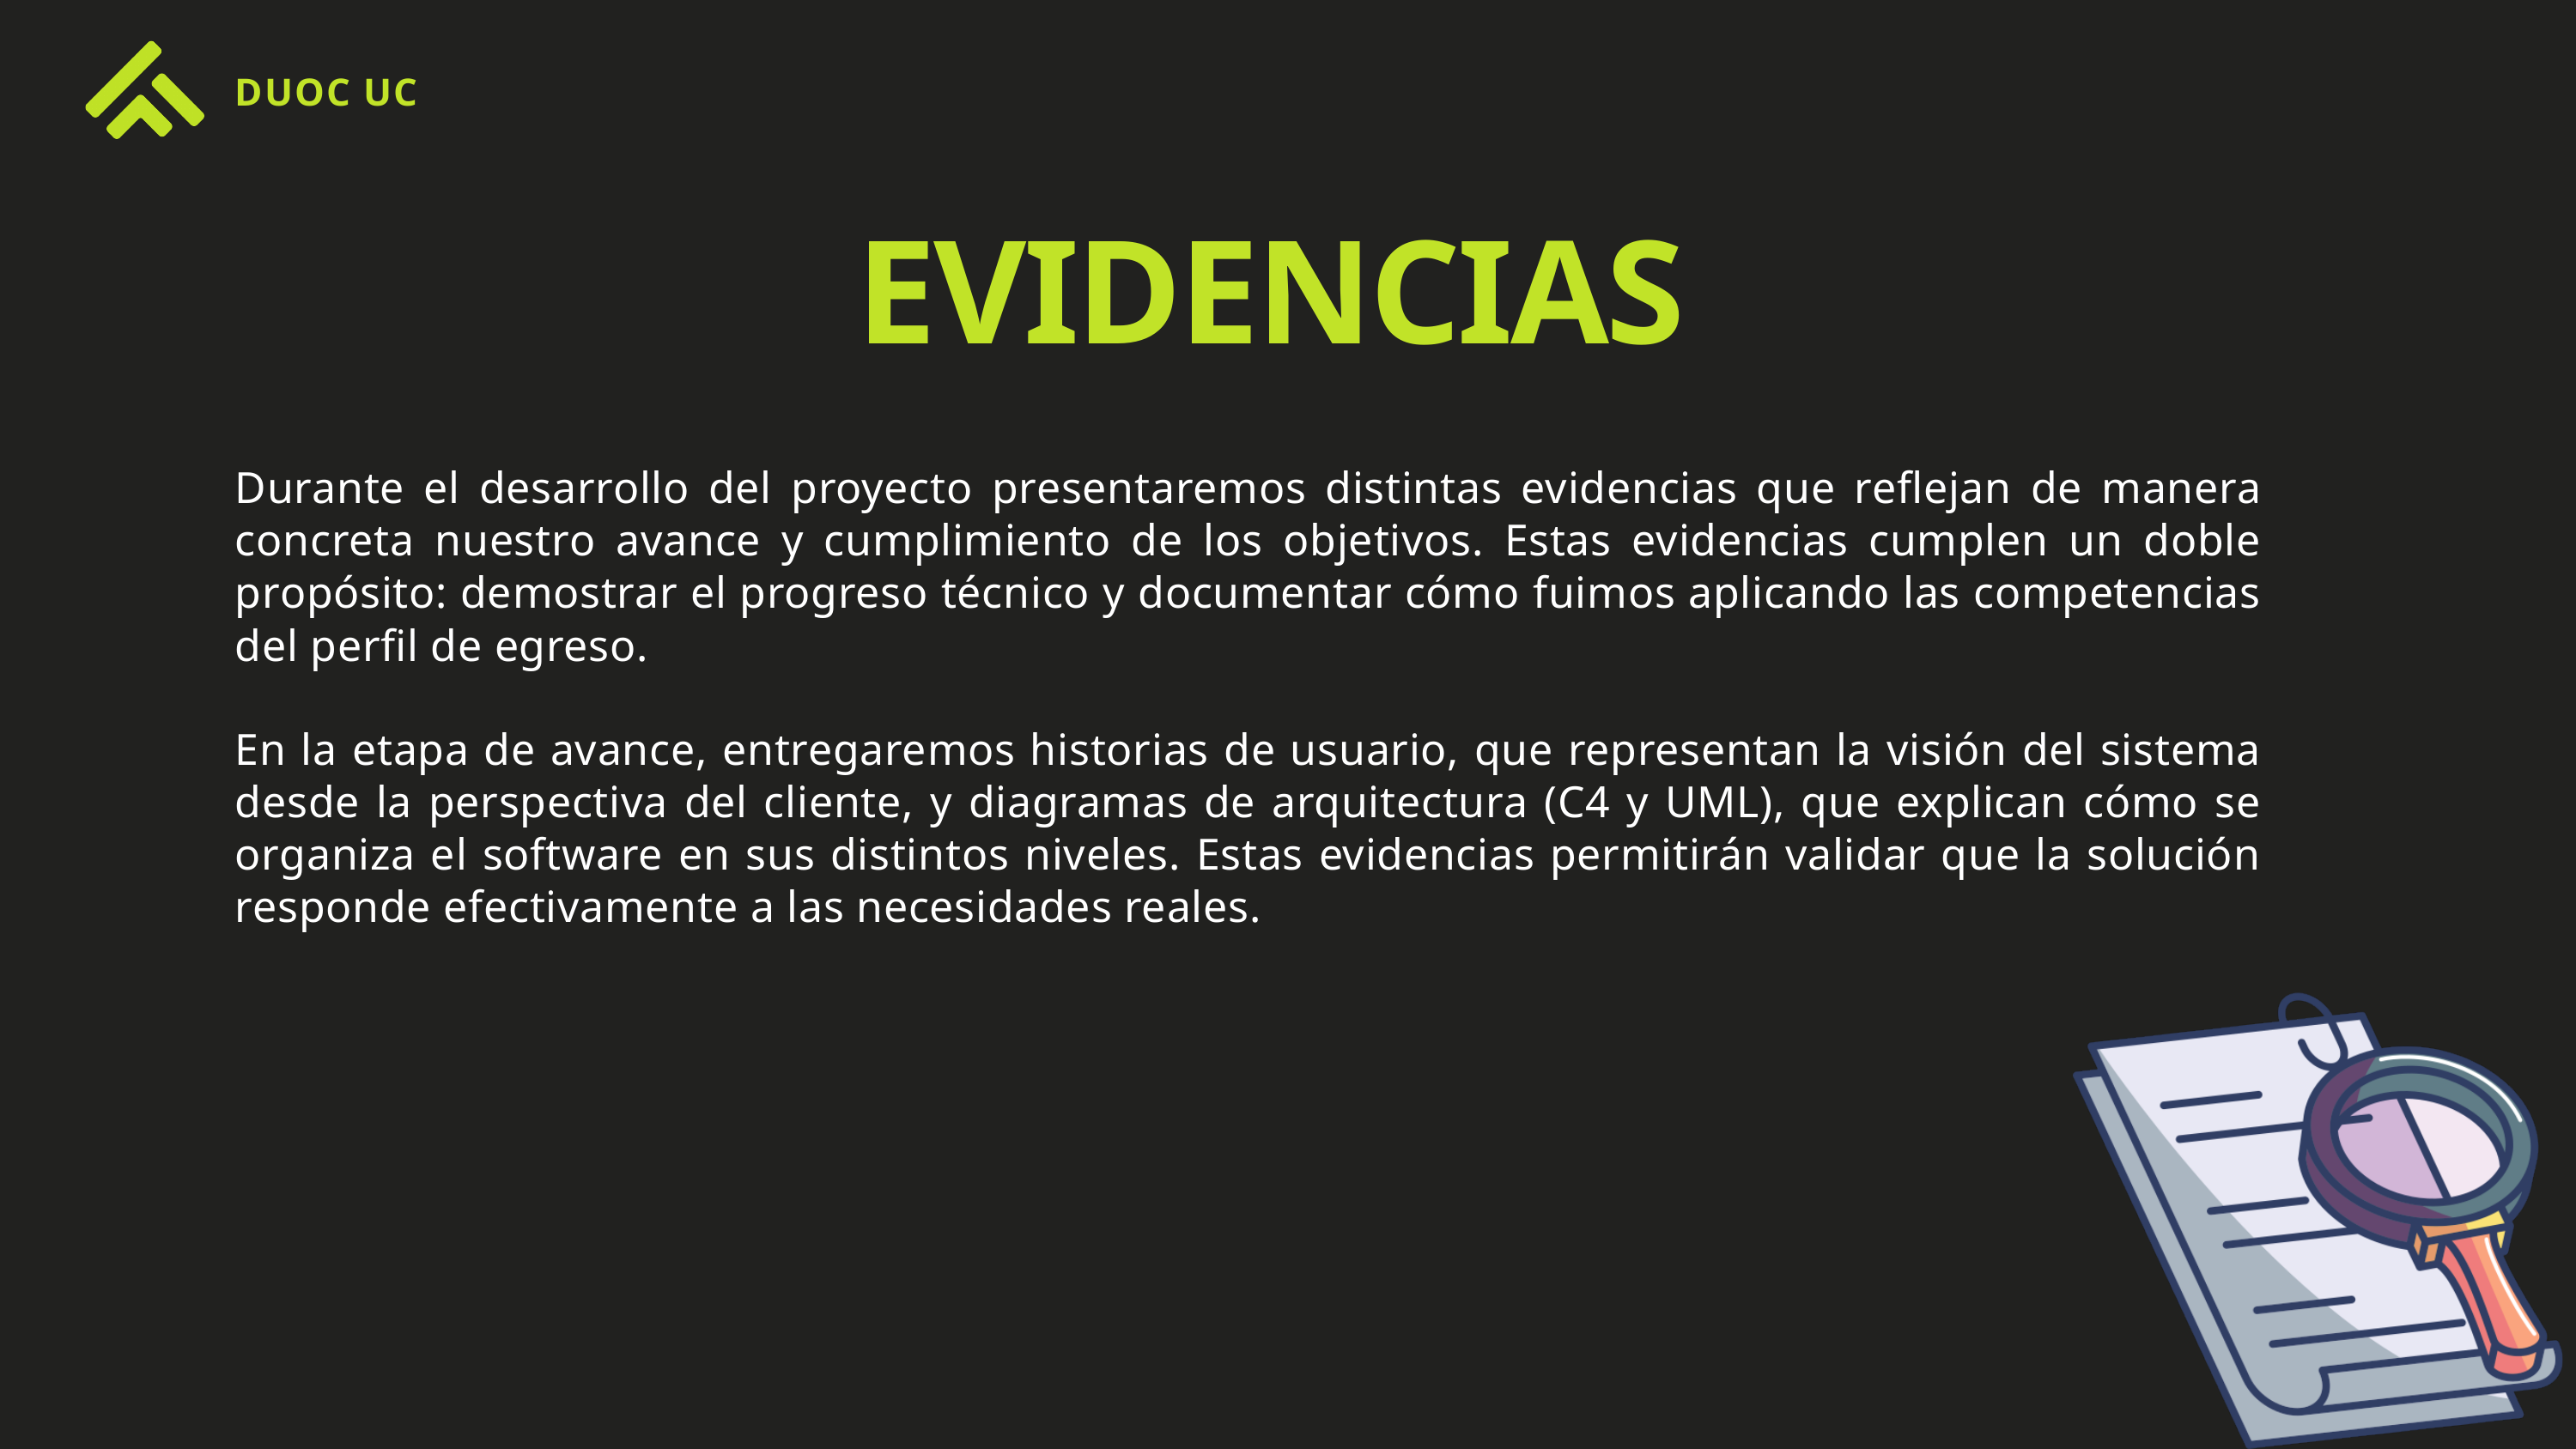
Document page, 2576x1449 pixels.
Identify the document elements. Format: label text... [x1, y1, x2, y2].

text_box [2073, 991, 2563, 1449]
text_box Durante el desarrollo del proyecto presentaremos distintas evidencias que reflejan de manera concreta nuestro avance y cumplimiento de los objetivos. Estas evidencias cumplen un doble propósito: demostrar el progreso técnico y documentar cómo fuimos aplicando las competencias del perfil de egreso. En la etapa de avance, entregaremos historias de usuario, que representan la visión del sistema desde la perspectiva del cliente, y diagramas de arquitectura (C4 y UML), que explican cómo se organiza el software en sus distintos niveles. Estas evidencias permitirán validar que la solución responde efectivamente a las necesidades reales. [234, 459, 2264, 1036]
text_box [85, 40, 204, 139]
text_box EVIDENCIAS [502, 238, 2074, 373]
text_box DUOC UC [234, 65, 462, 113]
